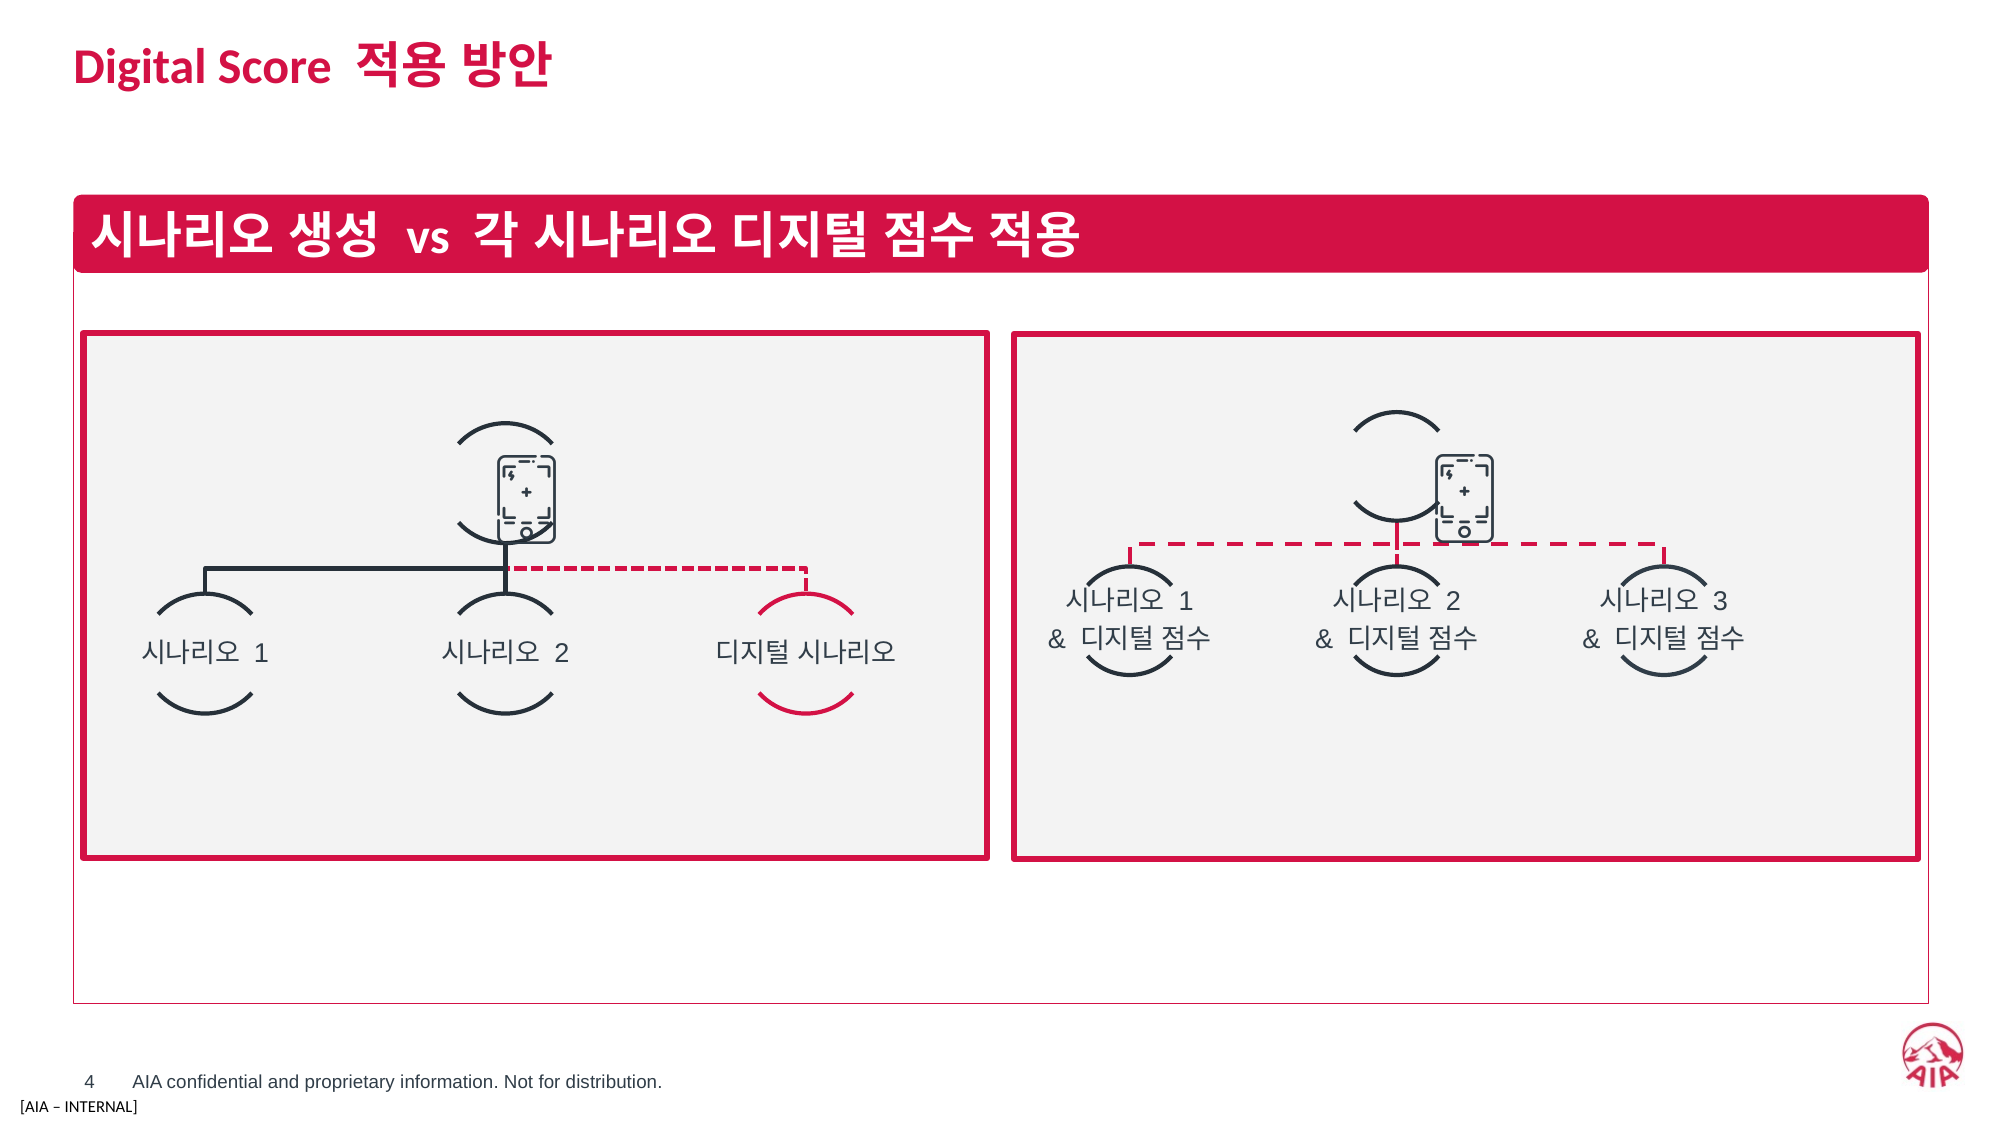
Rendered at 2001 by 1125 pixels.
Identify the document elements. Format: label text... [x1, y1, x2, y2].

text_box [73, 194, 1930, 1005]
text_box Digital Score 적용 방안 [73, 43, 1614, 161]
picture [1901, 1021, 1965, 1092]
